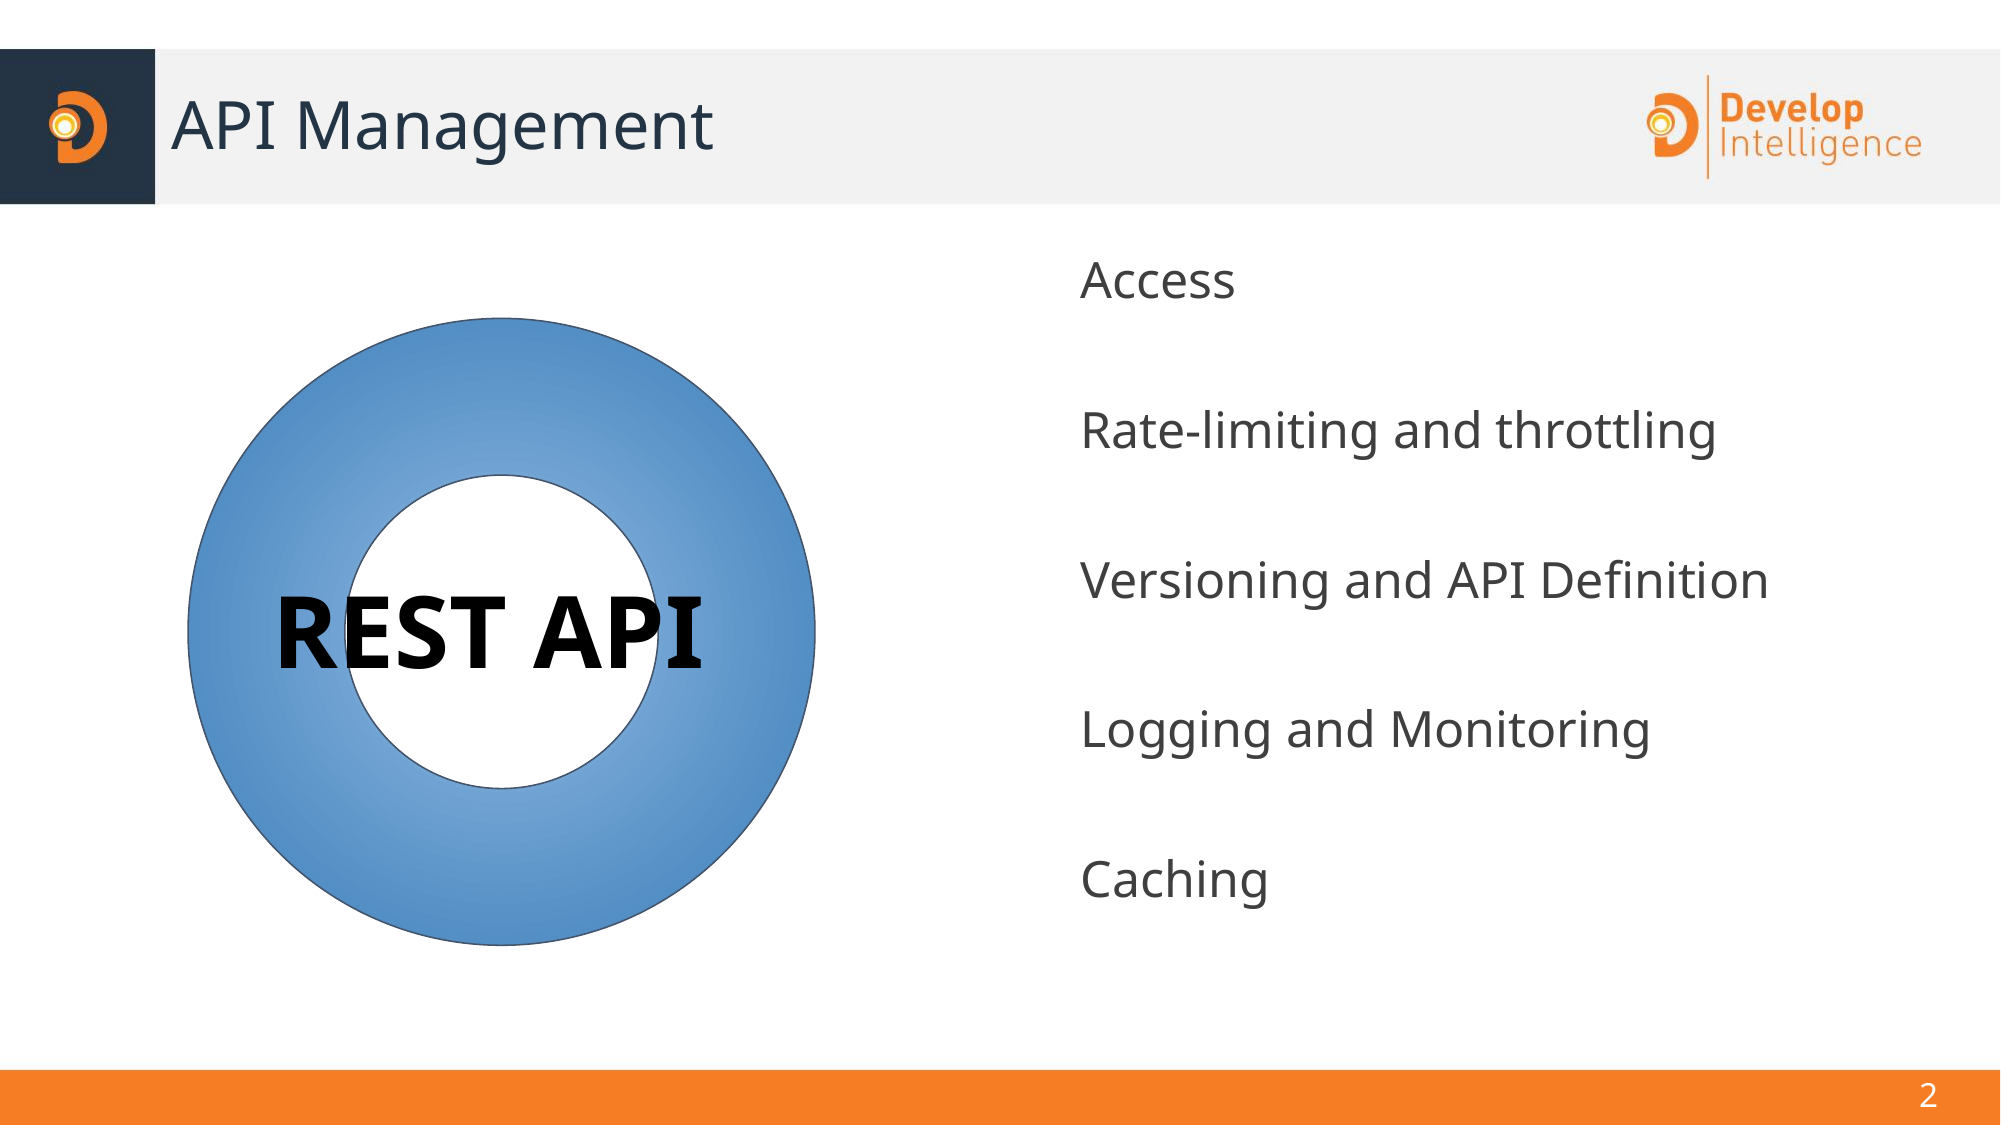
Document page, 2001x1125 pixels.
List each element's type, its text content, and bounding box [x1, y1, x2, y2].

slide_number ‹#› [1860, 1072, 1998, 1122]
picture [0, 0, 2001, 1125]
text_box REST API [257, 494, 777, 763]
list Access Rate-limiting and throttling Versioning and API Definition Logging and Monitoring Caching [1065, 248, 1861, 1016]
title API Management [156, 53, 1999, 203]
text_box [188, 318, 815, 946]
